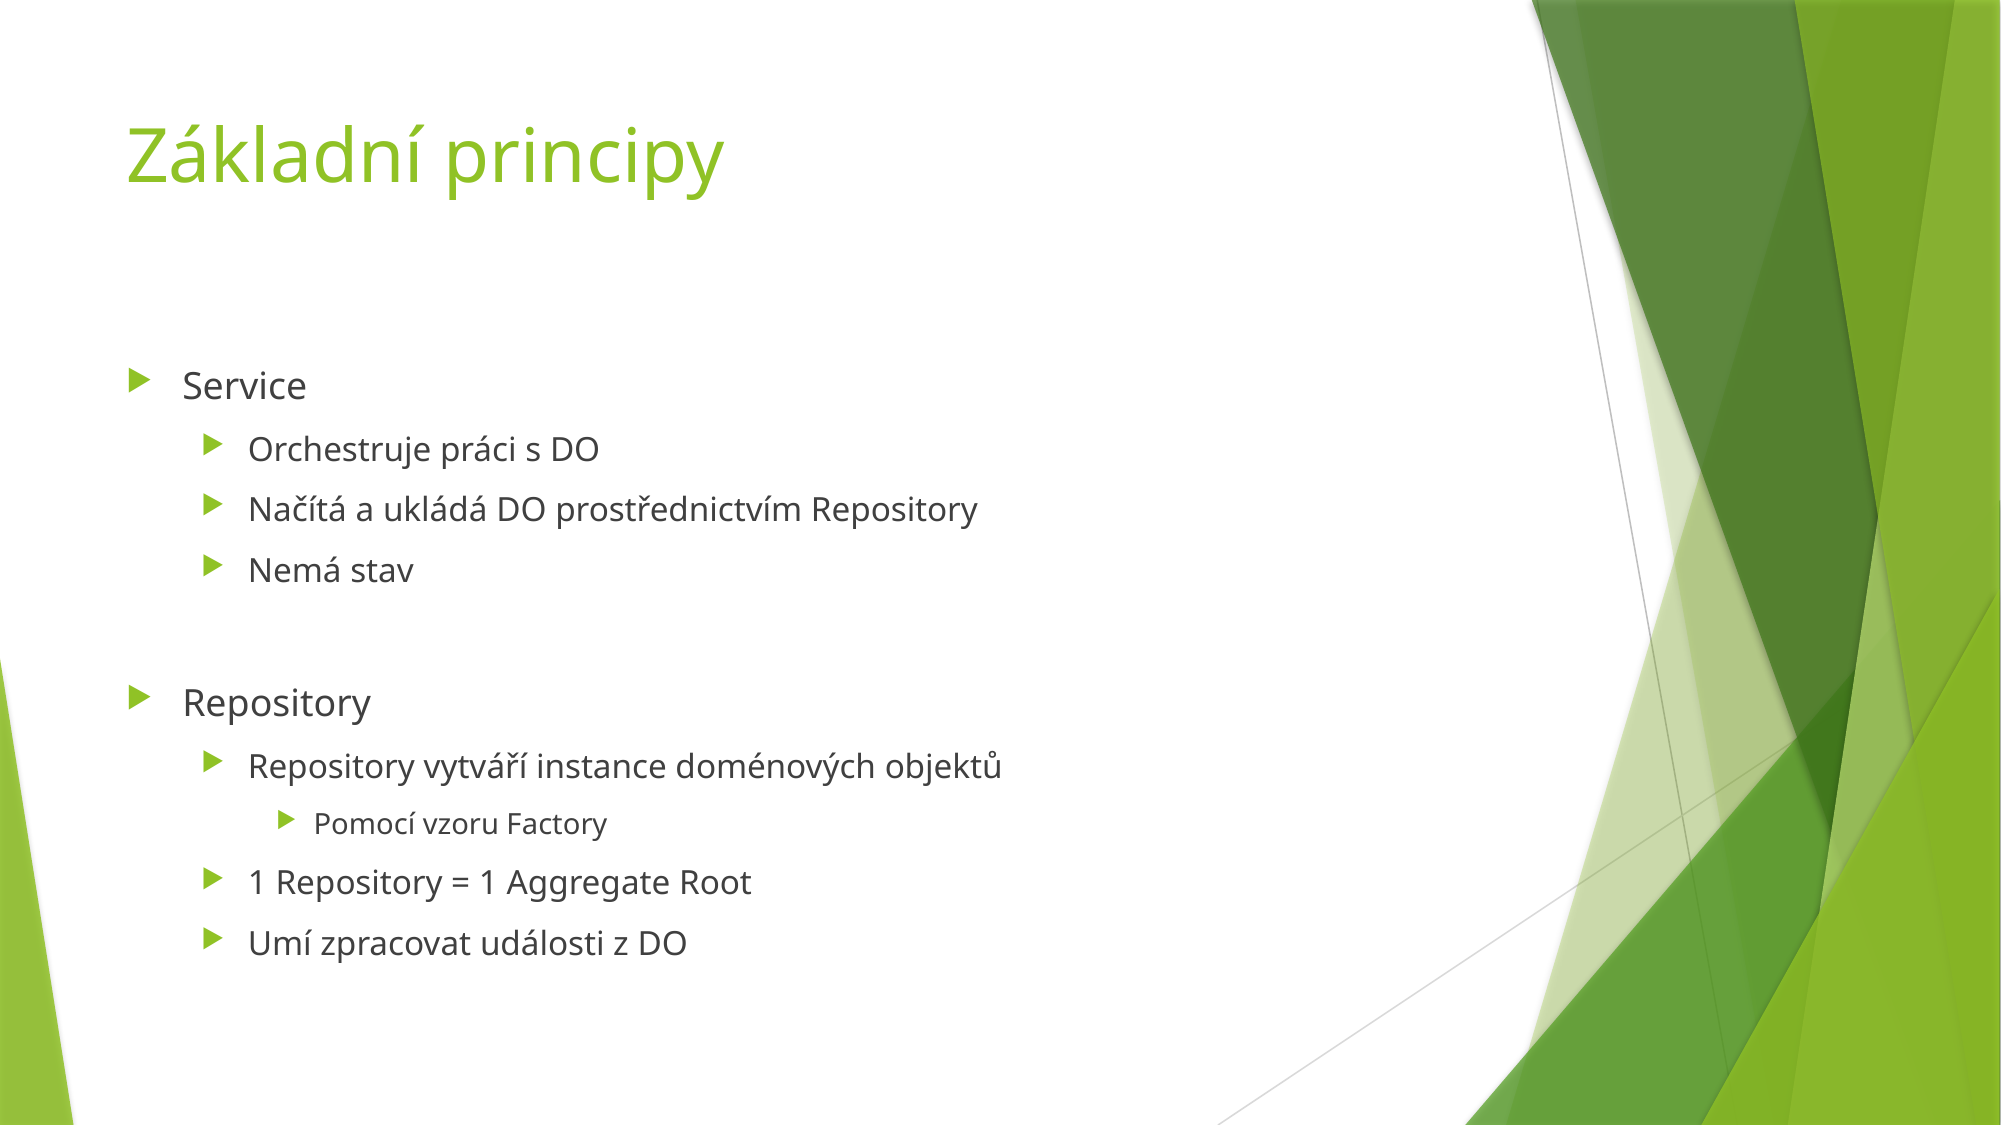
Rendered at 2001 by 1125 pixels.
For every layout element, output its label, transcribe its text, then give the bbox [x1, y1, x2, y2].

title Základní principy [111, 99, 1522, 317]
list Service Orchestruje práci s DO Načítá a ukládá DO prostřednictvím Repository Nemá stav Repository Repository vytváří instance doménových objektů Pomocí vzoru Factory 1 Repository = 1 Aggregate Root Umí zpracovat události z DO [111, 354, 1522, 992]
